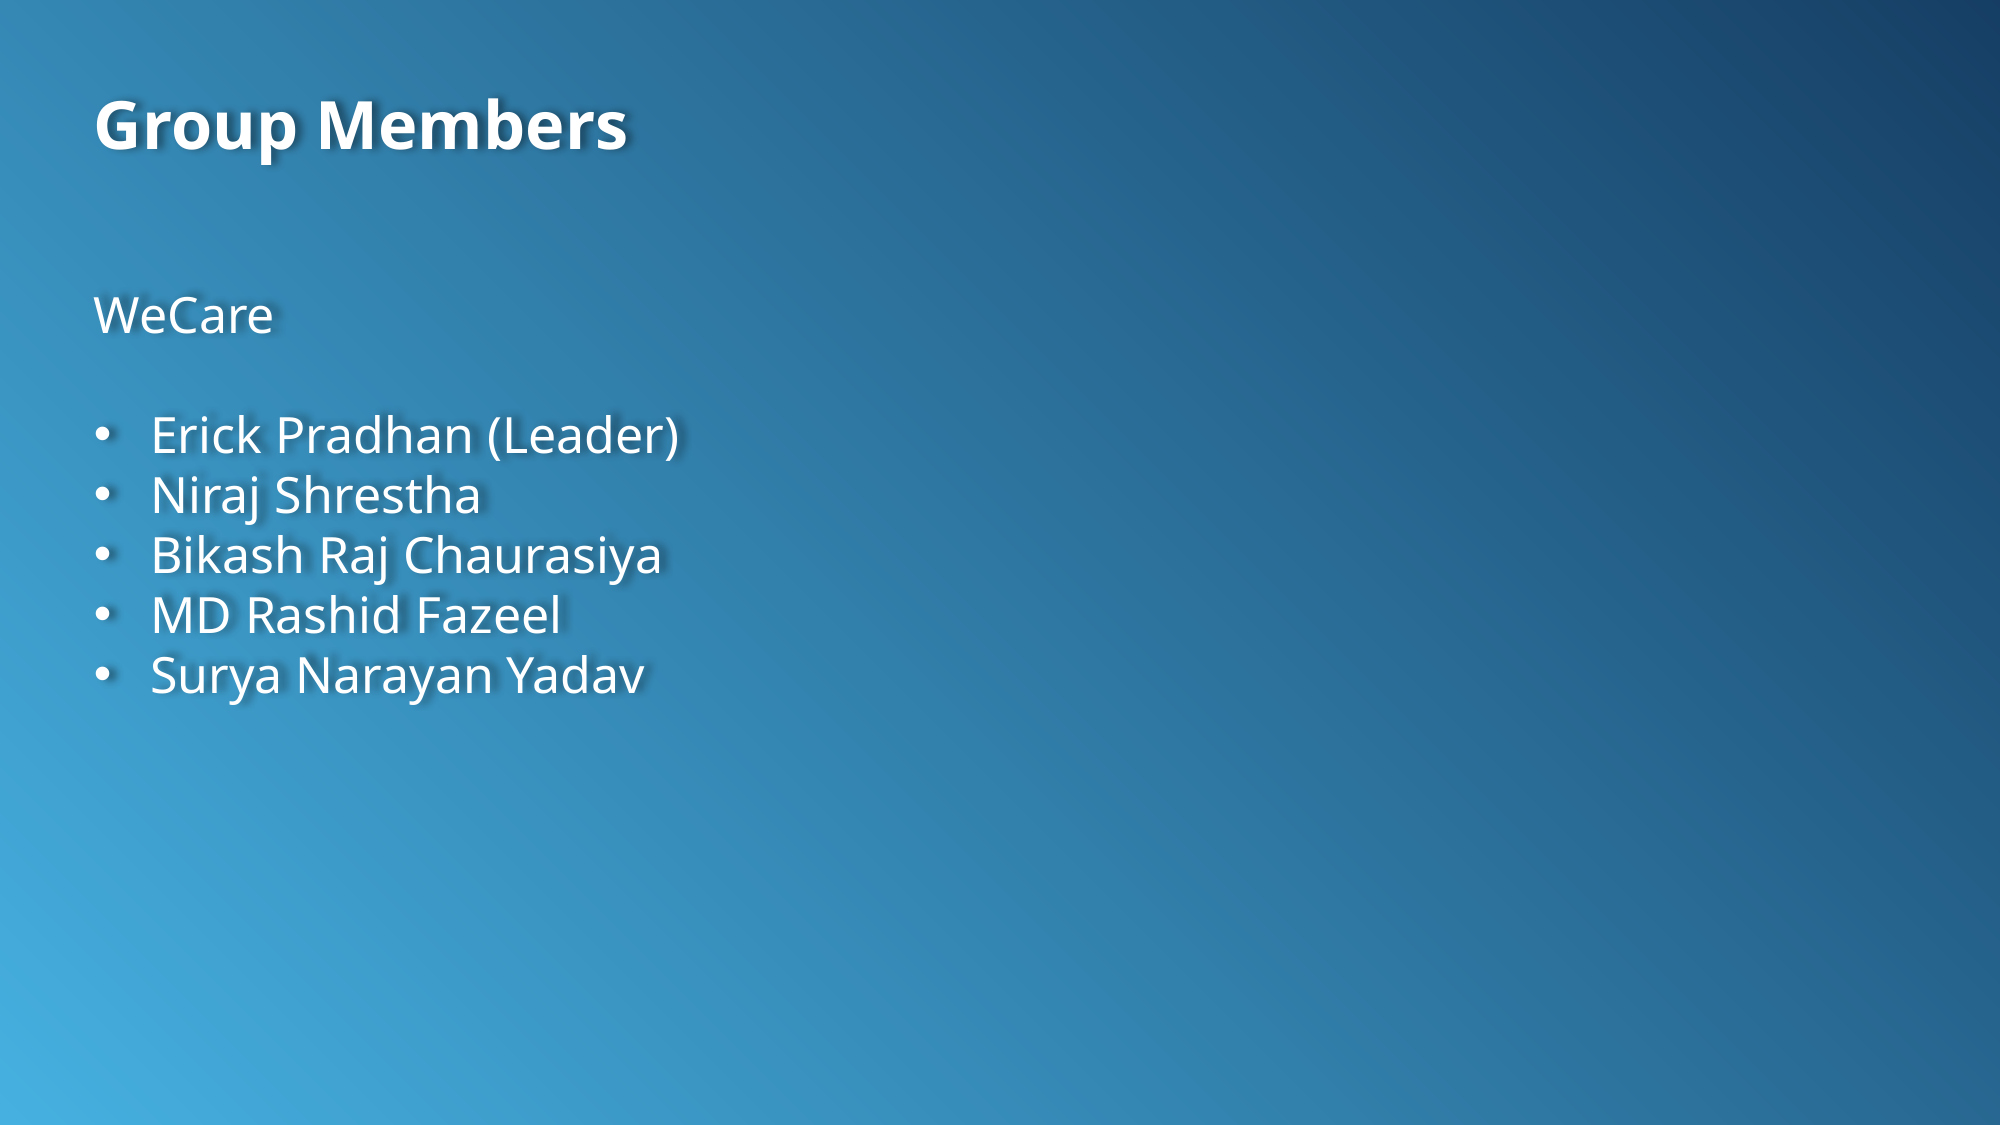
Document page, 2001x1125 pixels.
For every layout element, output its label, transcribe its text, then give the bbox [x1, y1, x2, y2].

text_box WeCare Erick Pradhan (Leader) Niraj Shrestha Bikash Raj Chaurasiya MD Rashid Fazeel Surya Narayan Yadav [79, 275, 1871, 711]
text_box Group Members [79, 75, 828, 171]
